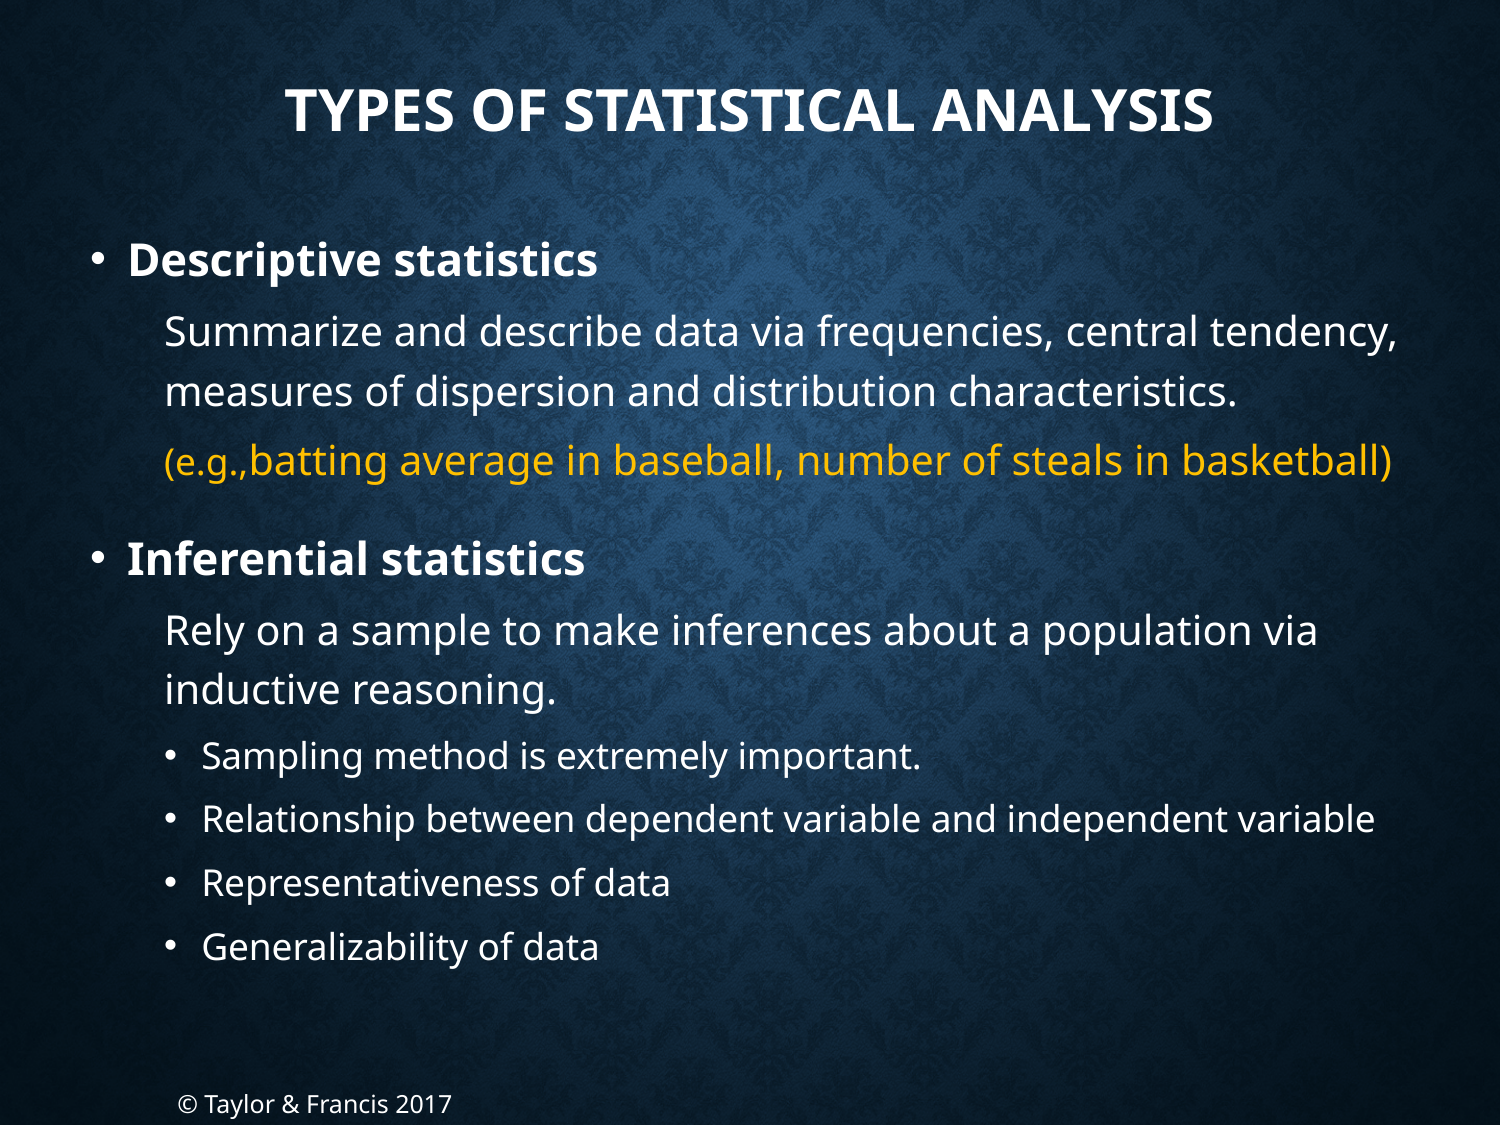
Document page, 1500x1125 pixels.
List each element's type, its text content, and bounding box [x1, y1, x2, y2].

title Types of statistical analysis [112, 62, 1387, 163]
list Descriptive statistics Summarize and describe data via frequencies, central tendency, measures of dispersion and distribution characteristics. (e.g.,batting average in baseball, number of steals in basketball) Inferential statistics Rely on a sample to make inferences about a population via inductive reasoning. Sampling method is extremely important. Relationship between dependent variable and independent variable Representativeness of data Generalizability of data [75, 212, 1425, 1038]
